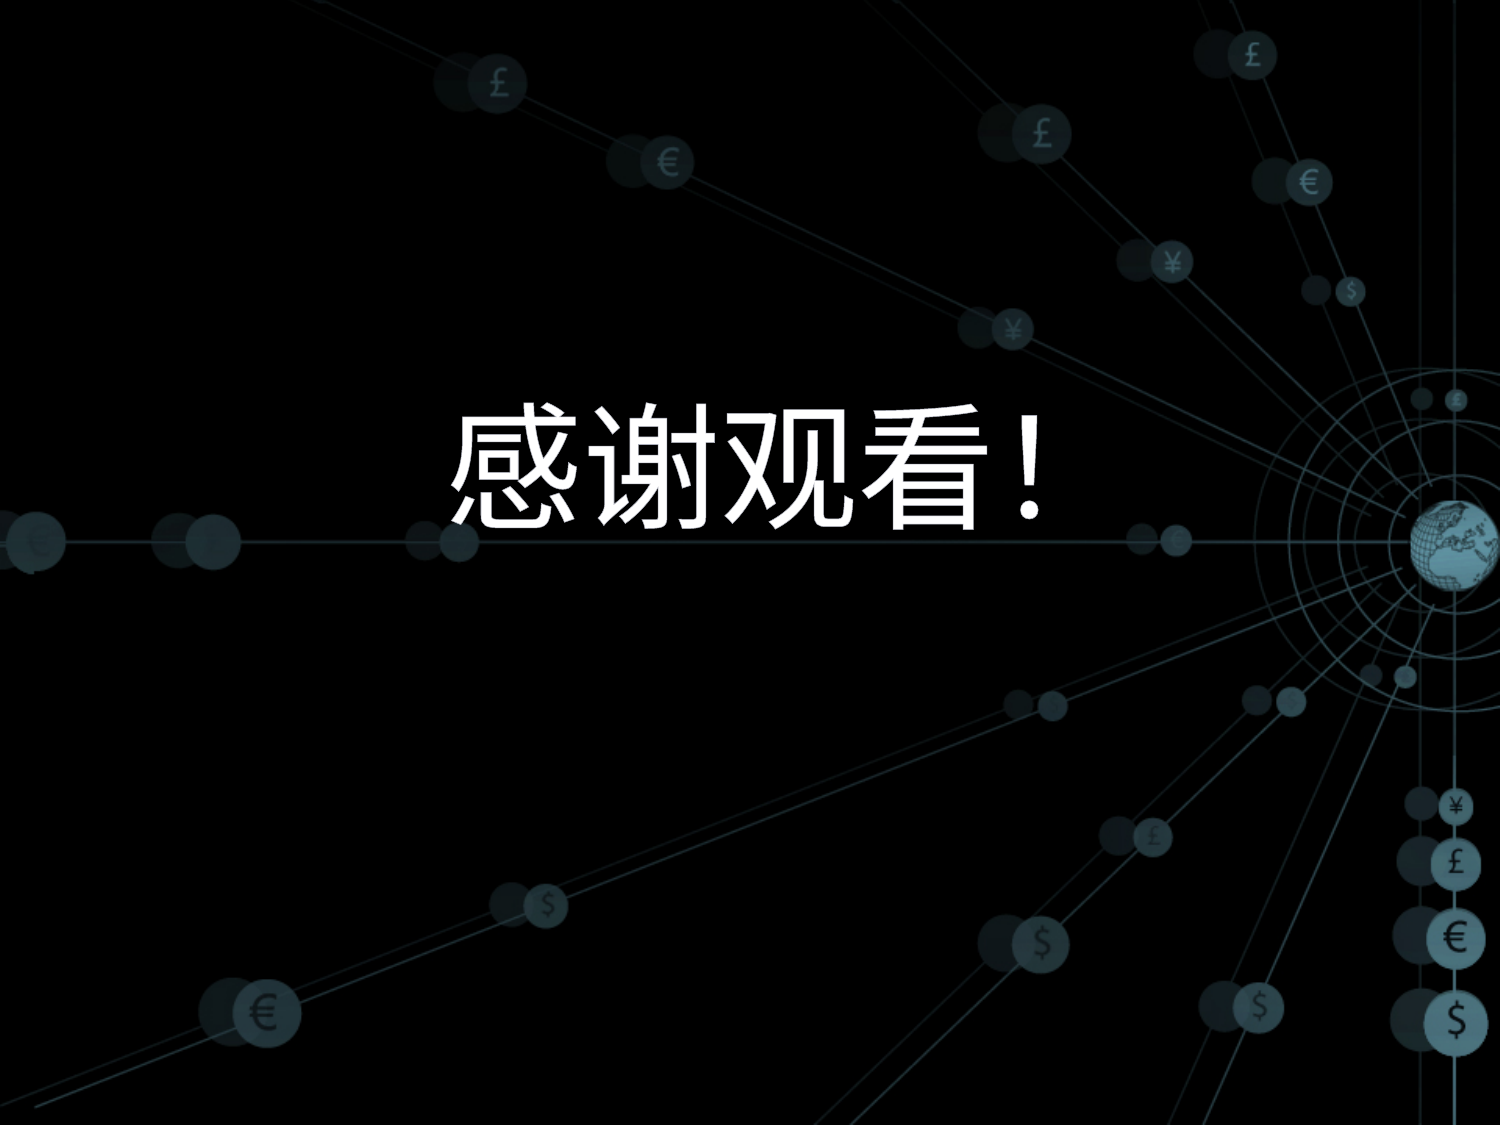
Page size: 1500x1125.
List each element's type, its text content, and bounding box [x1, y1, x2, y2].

subtitle 感谢观看！ [407, 373, 1033, 1085]
picture [0, 0, 1500, 1125]
